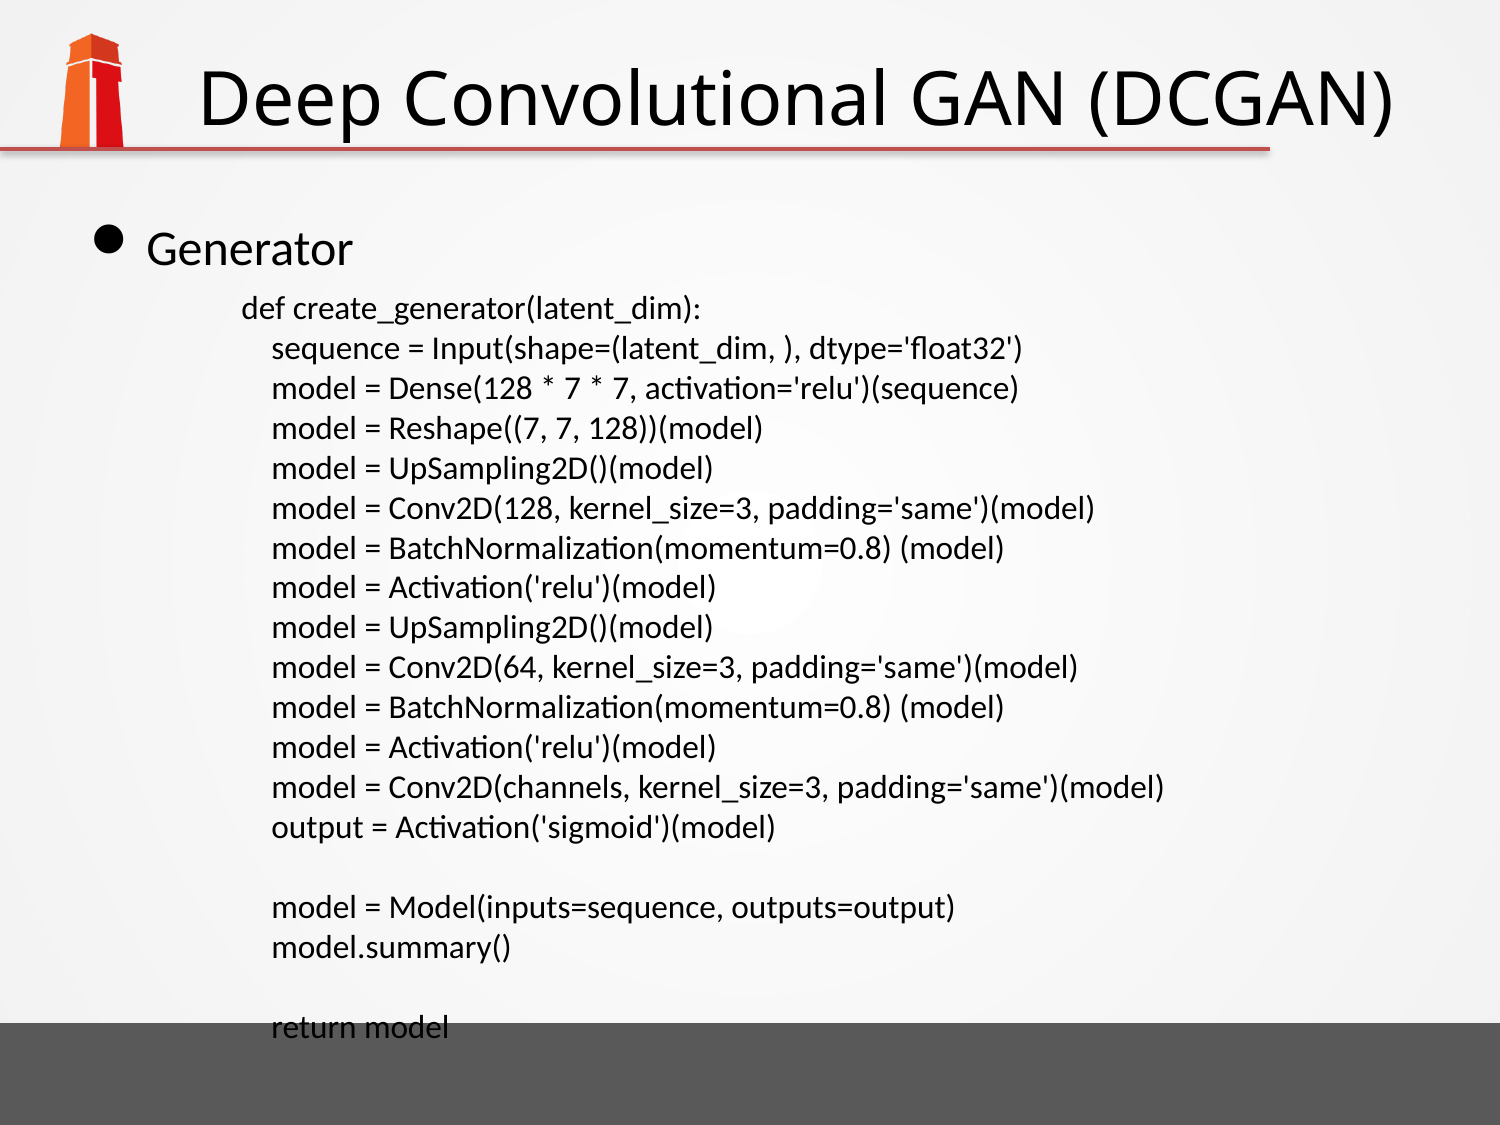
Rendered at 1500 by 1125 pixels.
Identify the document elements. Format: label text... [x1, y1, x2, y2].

picture [16, 11, 166, 147]
text_box def create_generator(latent_dim): sequence = Input(shape=(latent_dim, ), dtype='float32') model = Dense(128 * 7 * 7, activation='relu')(sequence) model = Reshape((7, 7, 128))(model) model = UpSampling2D()(model) model = Conv2D(128, kernel_size=3, padding='same')(model) model = BatchNormalization(momentum=0.8) (model) model = Activation('relu')(model) model = UpSampling2D()(model) model = Conv2D(64, kernel_size=3, padding='same')(model) model = BatchNormalization(momentum=0.8) (model) model = Activation('relu')(model) model = Conv2D(channels, kernel_size=3, padding='same')(model) output = Activation('sigmoid')(model) model = Model(inputs=sequence, outputs=output) model.summary() return model [226, 278, 1382, 1053]
list Generator [75, 208, 1425, 1005]
title Deep Convolutional GAN (DCGAN) [183, 42, 1425, 149]
